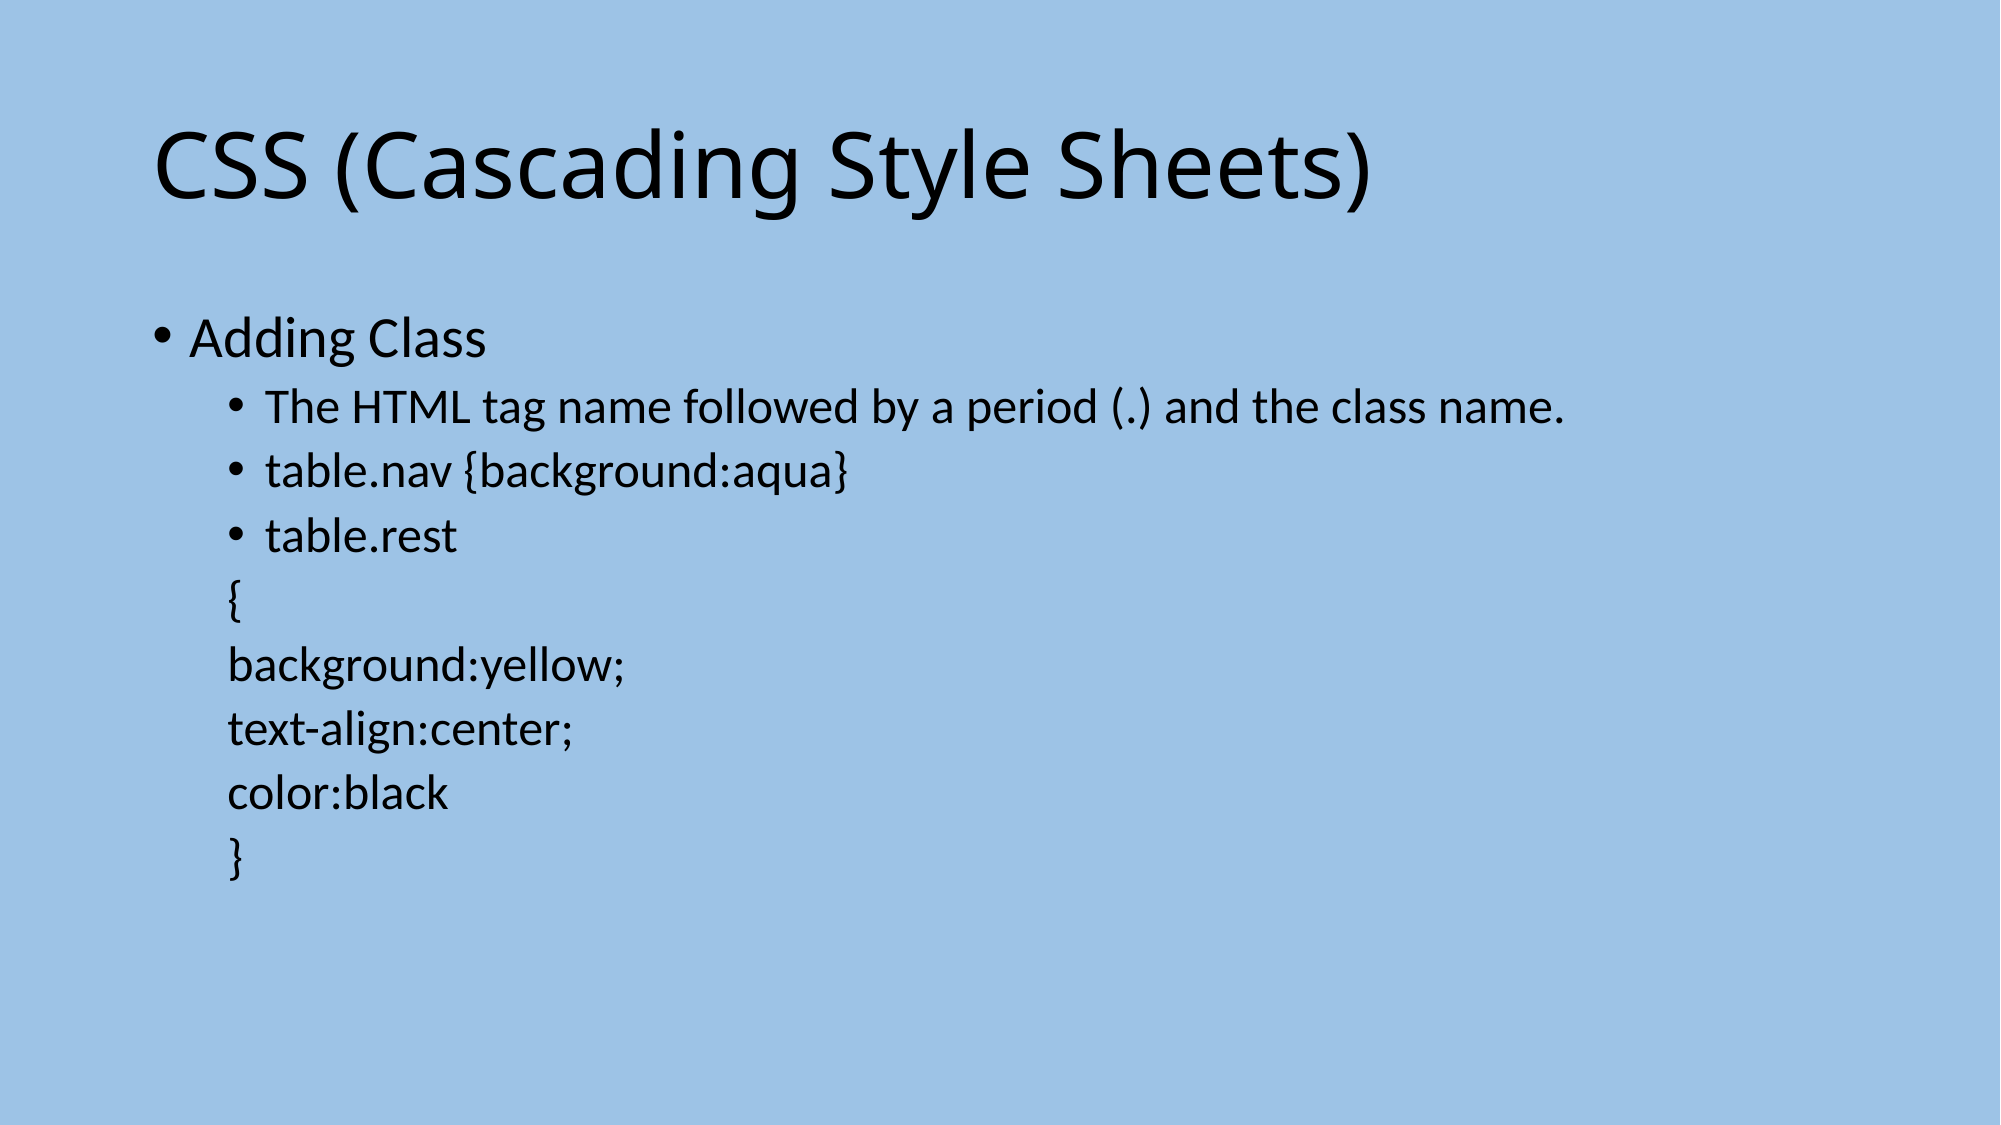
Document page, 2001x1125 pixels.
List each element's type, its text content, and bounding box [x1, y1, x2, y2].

list Adding Class The HTML tag name followed by a period (.) and the class name. table.nav {background:aqua} table.rest { background:yellow; text-align:center; color:black } [137, 299, 1863, 1014]
title CSS (Cascading Style Sheets) [137, 59, 1863, 278]
